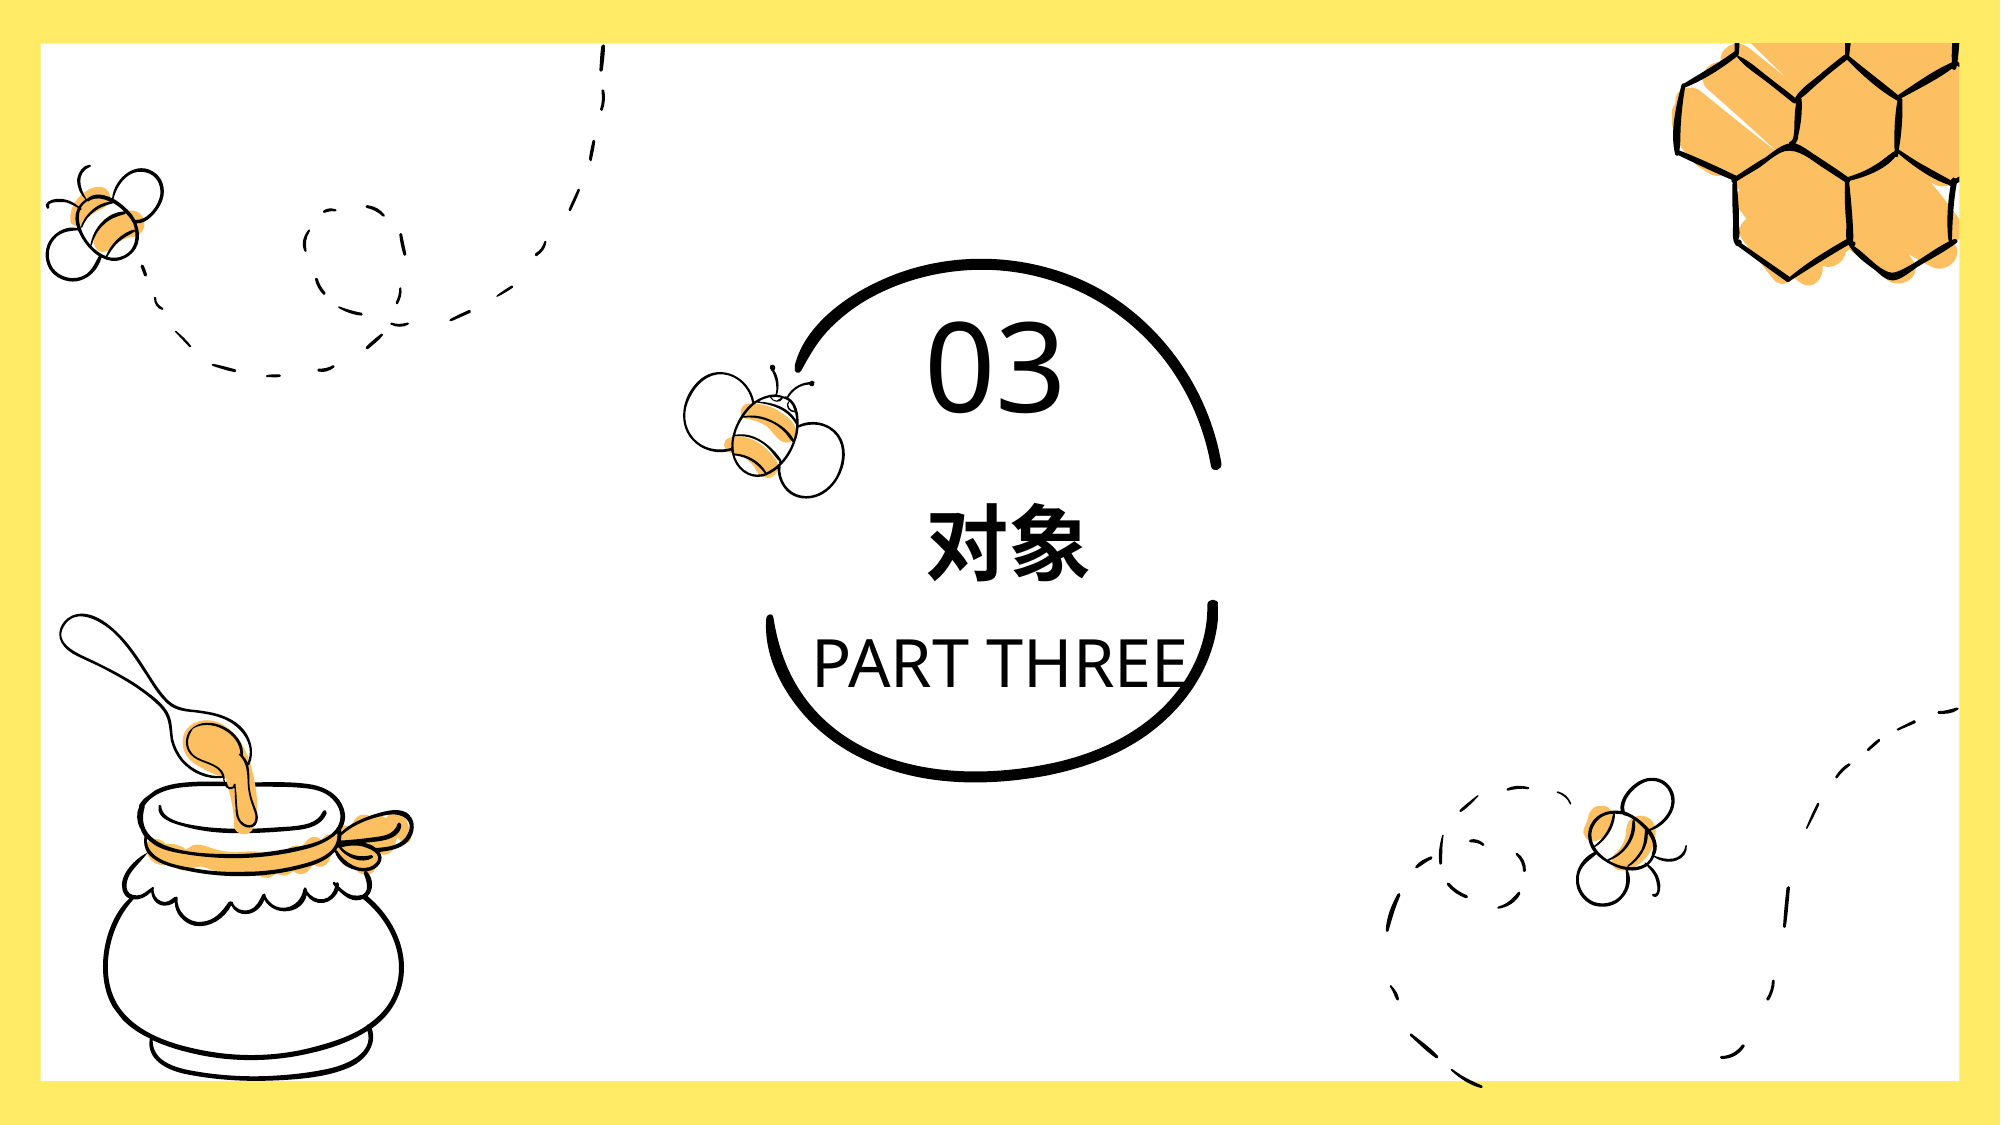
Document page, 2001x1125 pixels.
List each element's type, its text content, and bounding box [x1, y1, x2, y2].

text_box PART THREE [1218, 613, 1225, 709]
picture [1671, 43, 1960, 286]
picture [1384, 706, 1960, 1088]
picture [682, 257, 1223, 499]
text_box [58, 613, 444, 1089]
picture [45, 43, 606, 378]
text_box 对象 [632, 483, 1385, 599]
picture [765, 599, 1218, 783]
